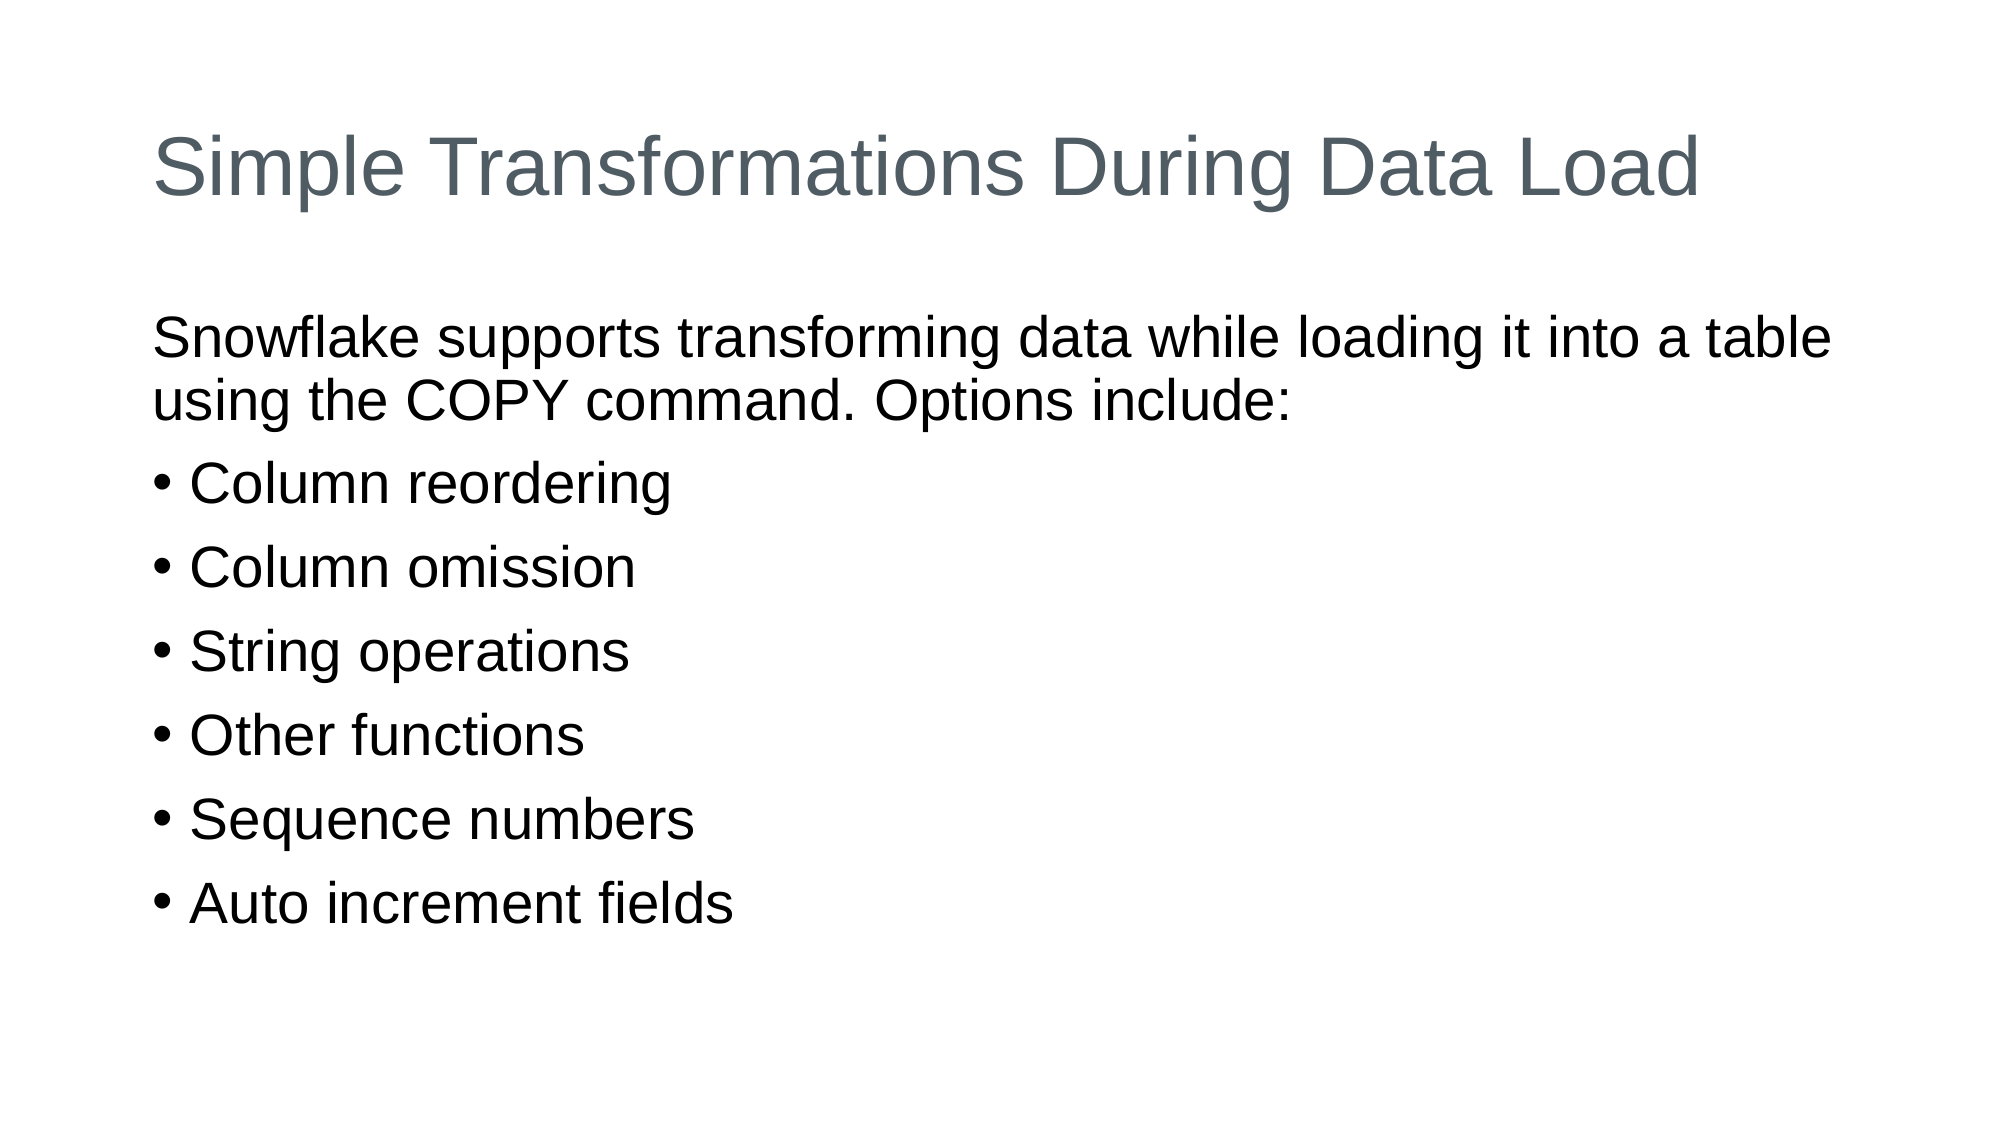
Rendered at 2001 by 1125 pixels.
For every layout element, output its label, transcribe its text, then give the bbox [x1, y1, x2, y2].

list Snowflake supports transforming data while loading it into a table using the COPY command. Options include: Column reordering Column omission String operations Other functions Sequence numbers Auto increment fields [137, 299, 1863, 1014]
title Simple Transformations During Data Load [137, 59, 1863, 278]
